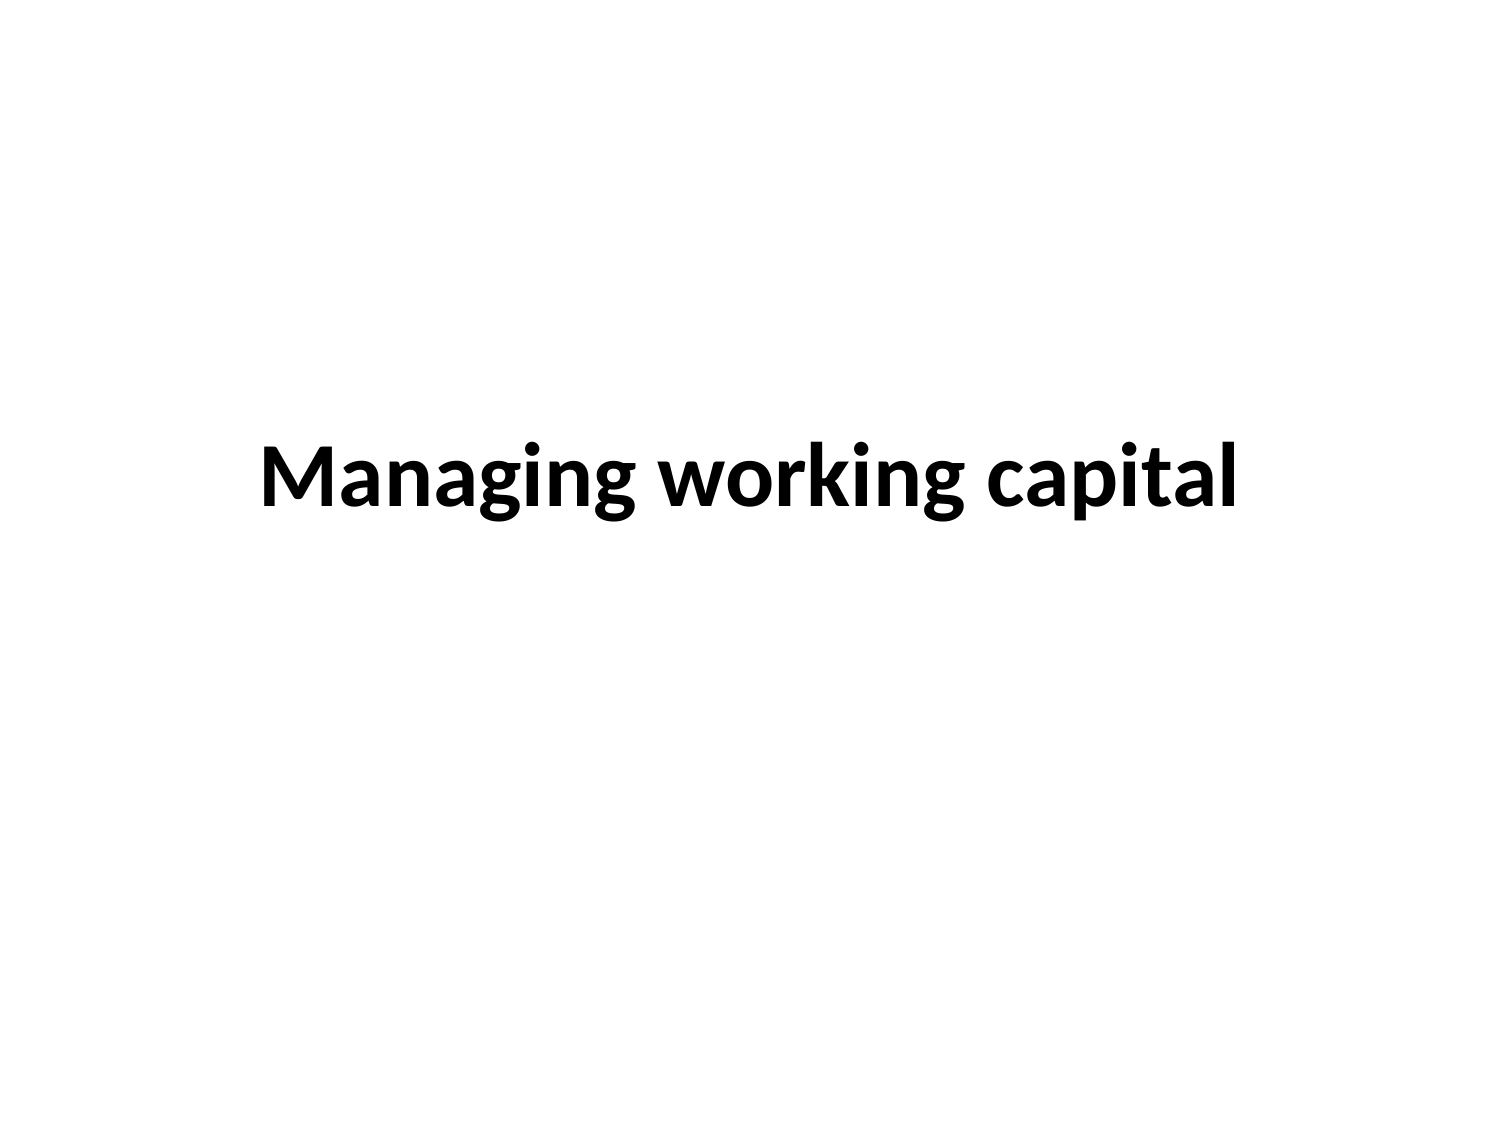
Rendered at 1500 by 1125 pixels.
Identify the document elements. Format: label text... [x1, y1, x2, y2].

title Managing working capital [112, 349, 1388, 591]
